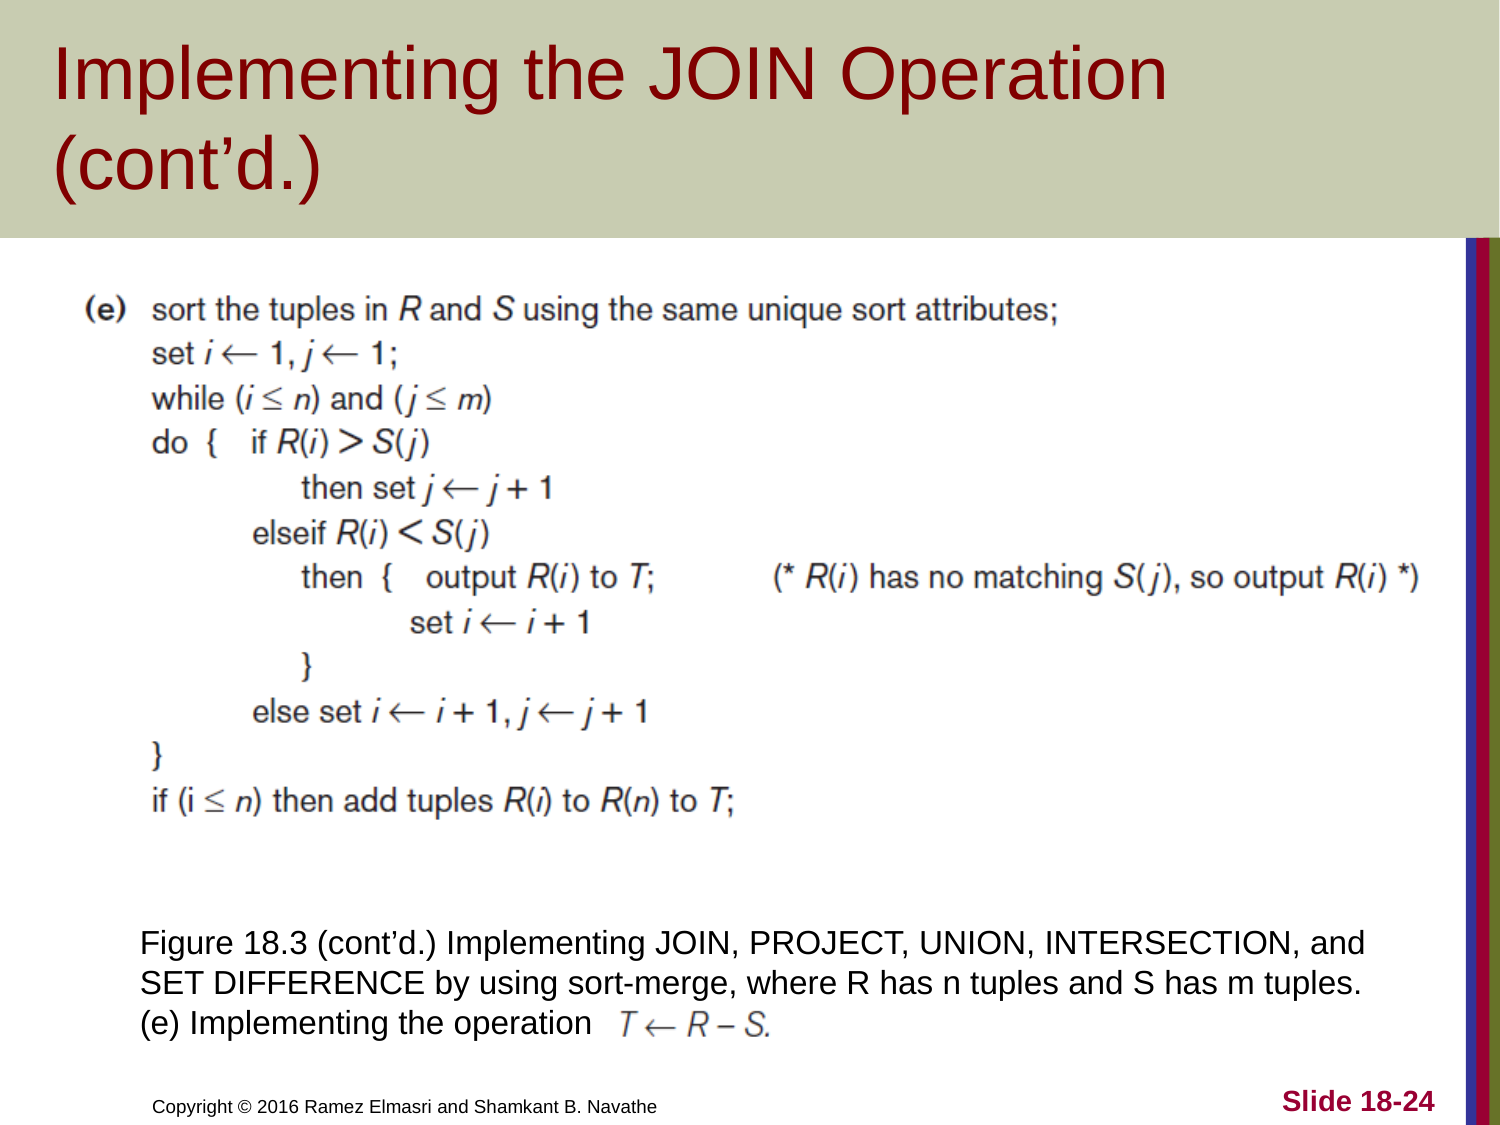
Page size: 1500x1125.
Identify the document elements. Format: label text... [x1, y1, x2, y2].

picture [69, 291, 1431, 834]
text_box Figure 18.3 (cont’d.) Implementing JOIN, PROJECT, UNION, INTERSECTION, and SET DIFFERENCE by using sort-merge, where R has n tuples and S has m tuples. (e) Implementing the operation [125, 913, 1419, 1049]
title Implementing the JOIN Operation (cont’d.) [37, 49, 1317, 213]
picture [612, 1004, 780, 1053]
slide_number Slide 18-24 [1137, 1049, 1451, 1125]
